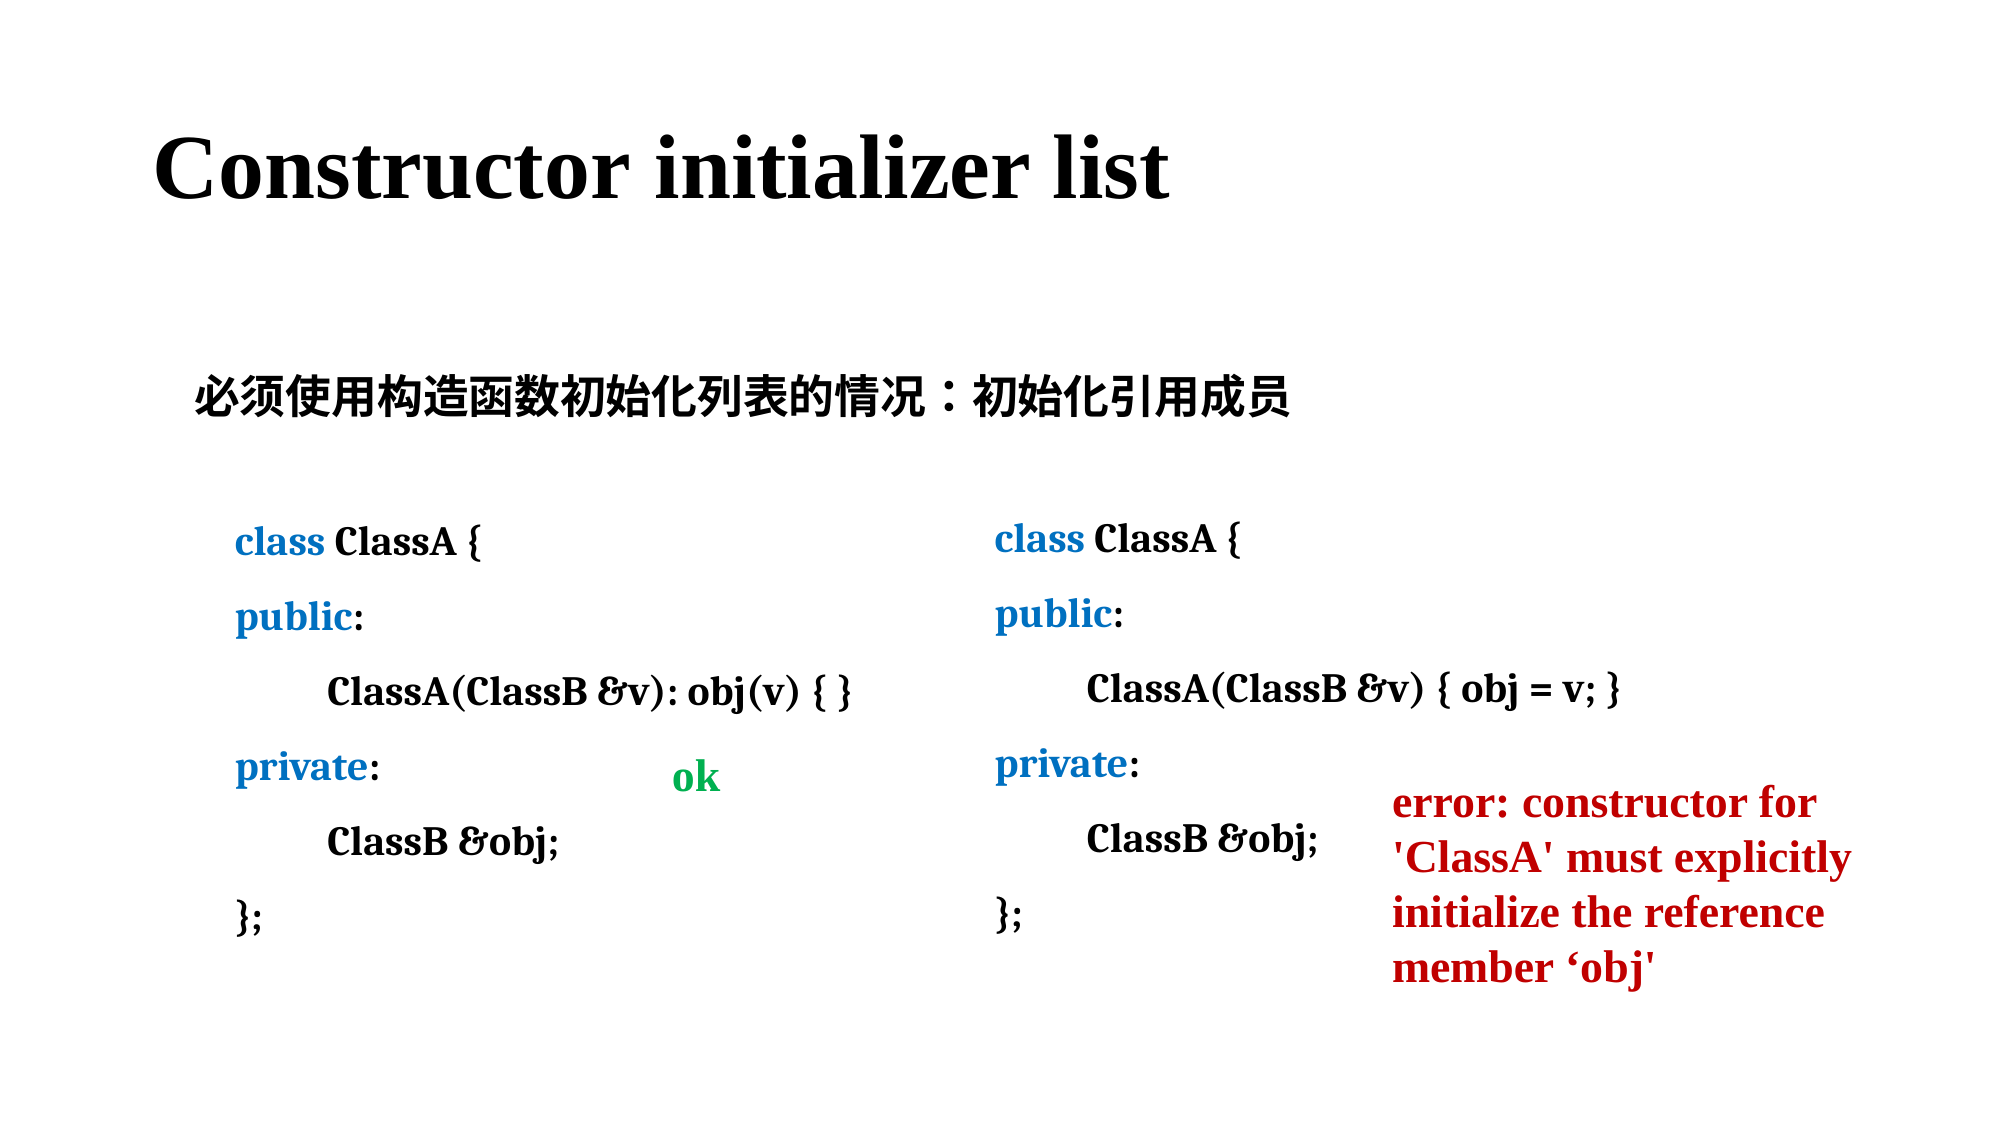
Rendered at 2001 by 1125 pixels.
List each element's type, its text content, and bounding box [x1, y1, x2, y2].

title Constructor initializer list [137, 59, 1863, 278]
text_box class ClassA { public: ClassA(ClassB &v) { obj = v; } private: ClassB &obj; }; [979, 478, 1697, 943]
text_box 必须使用构造函数初始化列表的情况：初始化引用成员 [179, 332, 1353, 430]
text_box class ClassA { public: ClassA(ClassB &v): obj(v) { } private: ClassB &obj; }; [220, 481, 912, 946]
text_box error: constructor for 'ClassA' must explicitly initialize the reference member ‘obj' [1377, 764, 1912, 1000]
text_box ok [657, 738, 751, 808]
